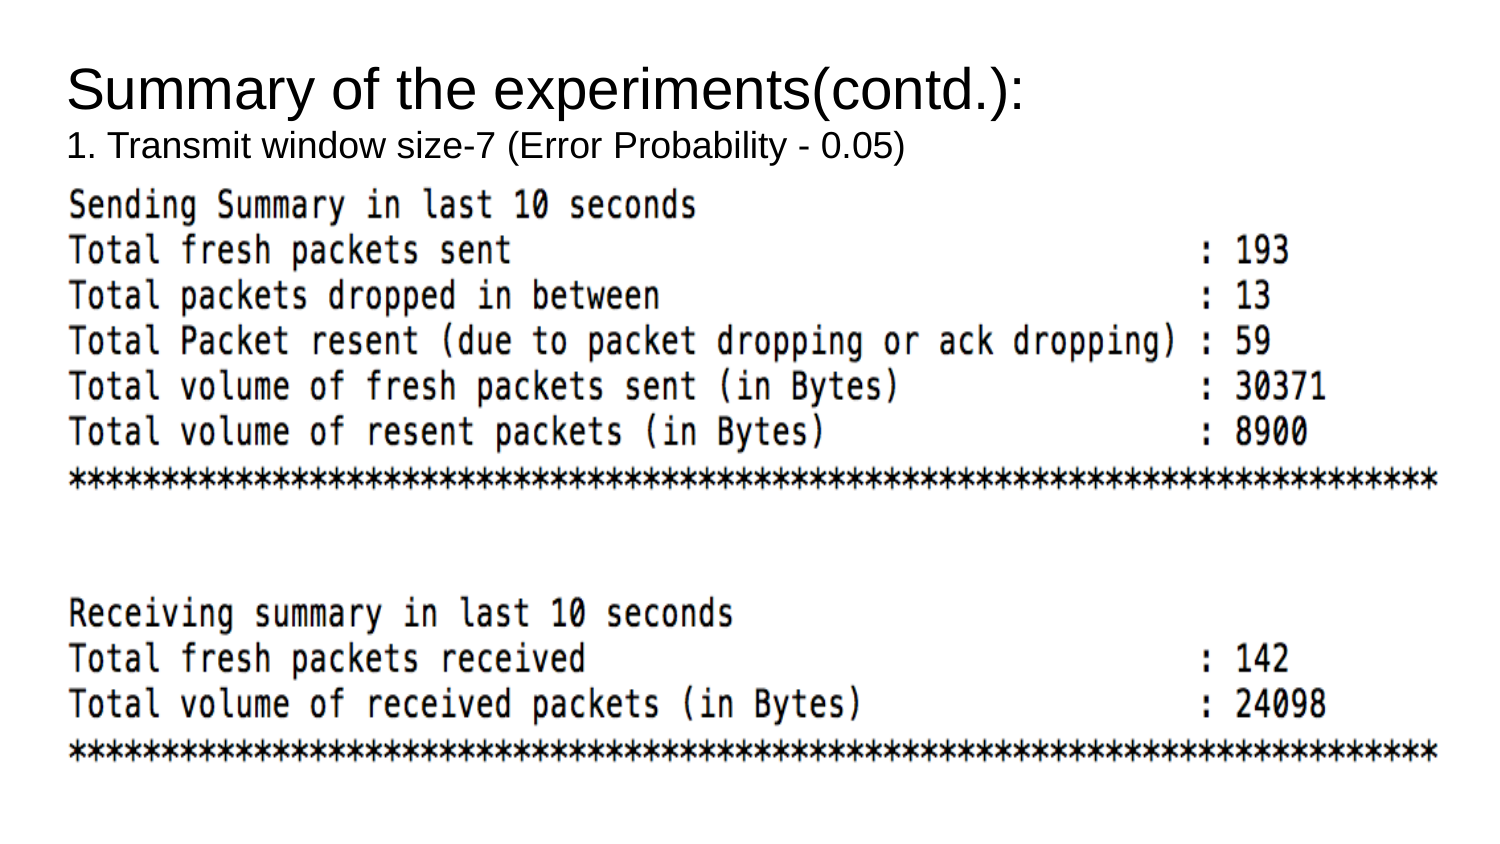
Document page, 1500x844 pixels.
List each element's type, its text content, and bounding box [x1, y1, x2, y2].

title Summary of the experiments(contd.): 1. Transmit window size-7 (Error Probability - 0.05) [51, 36, 1449, 220]
picture [61, 173, 1460, 785]
